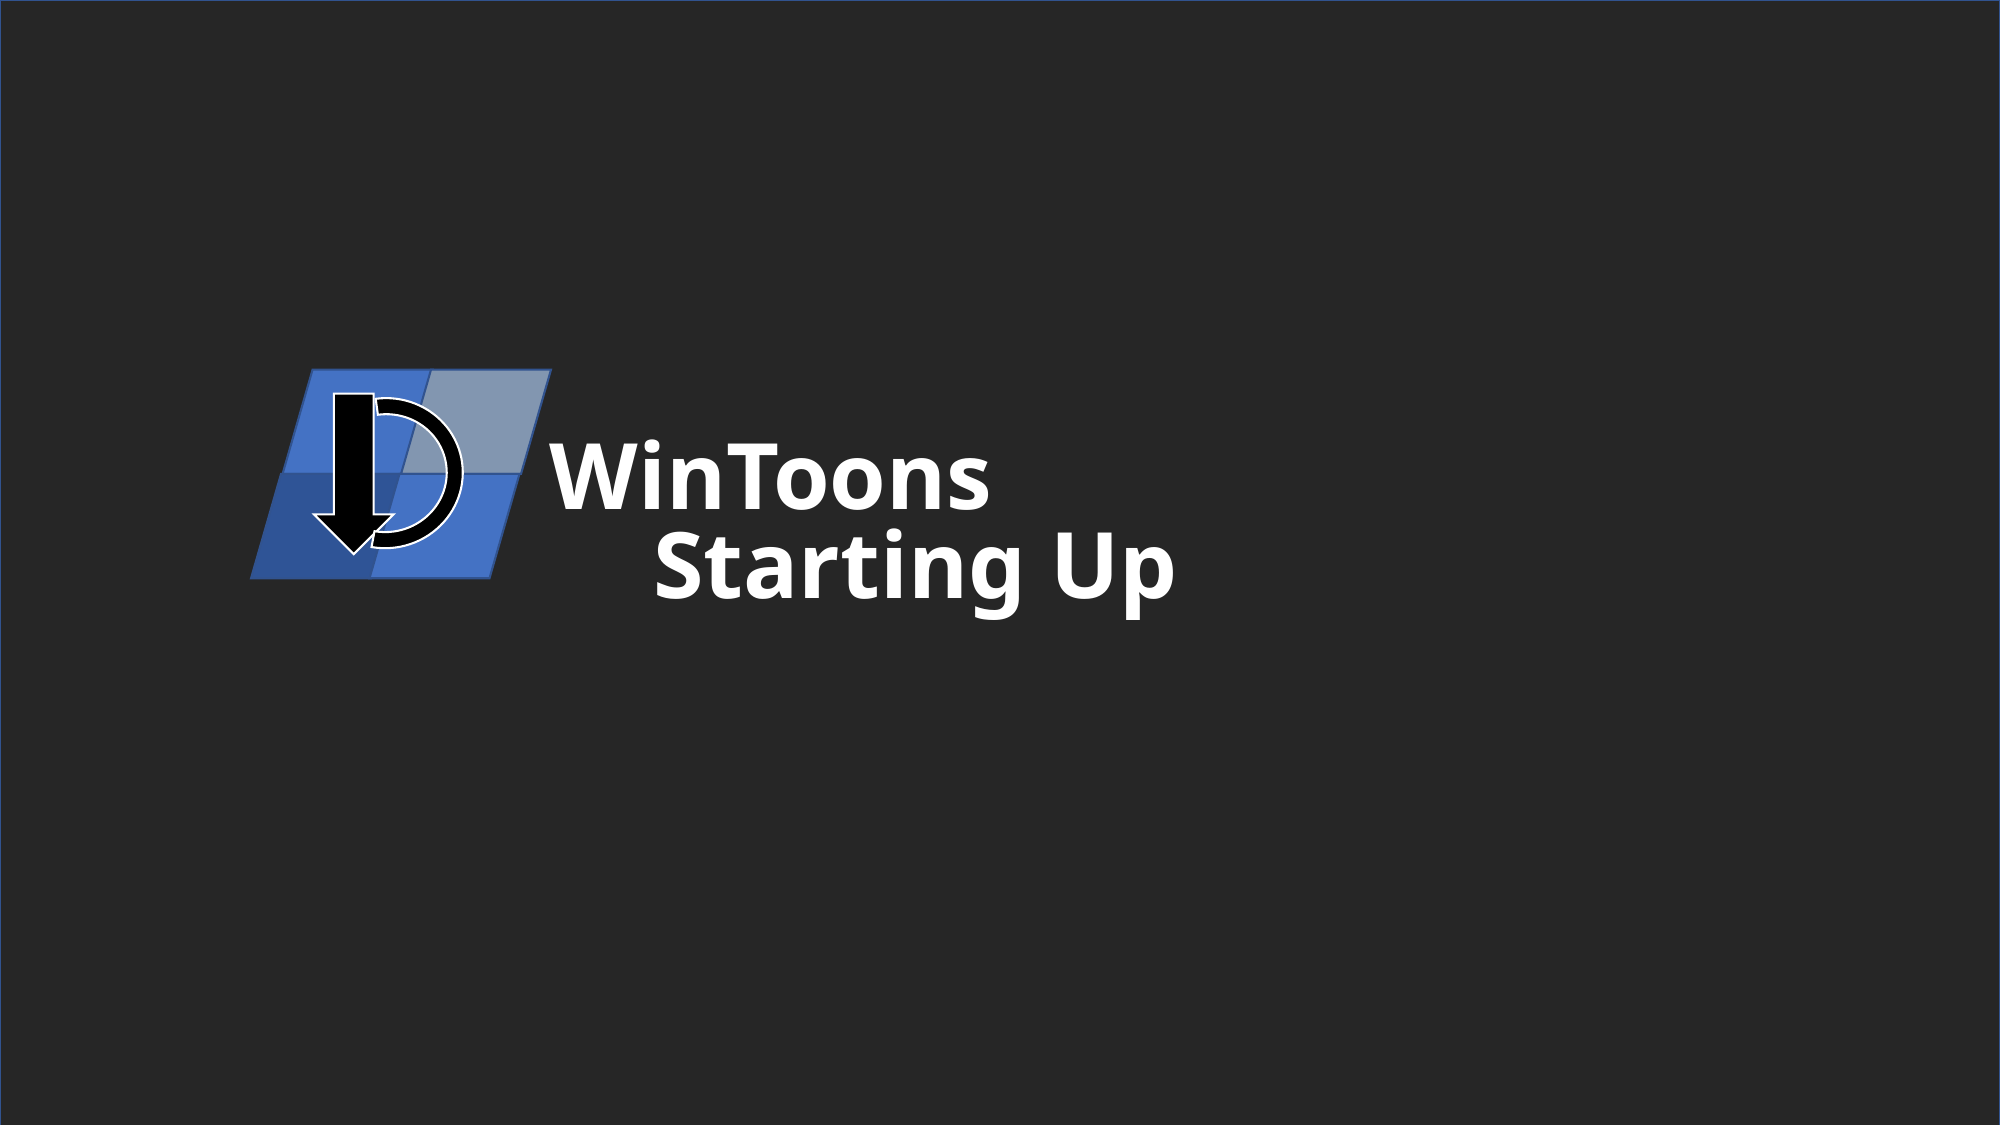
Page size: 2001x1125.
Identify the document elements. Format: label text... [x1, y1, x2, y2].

text_box [0, 0, 2000, 1125]
text_box WinToons [557, 410, 1202, 535]
text_box Starting Up [638, 499, 1306, 625]
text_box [250, 369, 552, 579]
